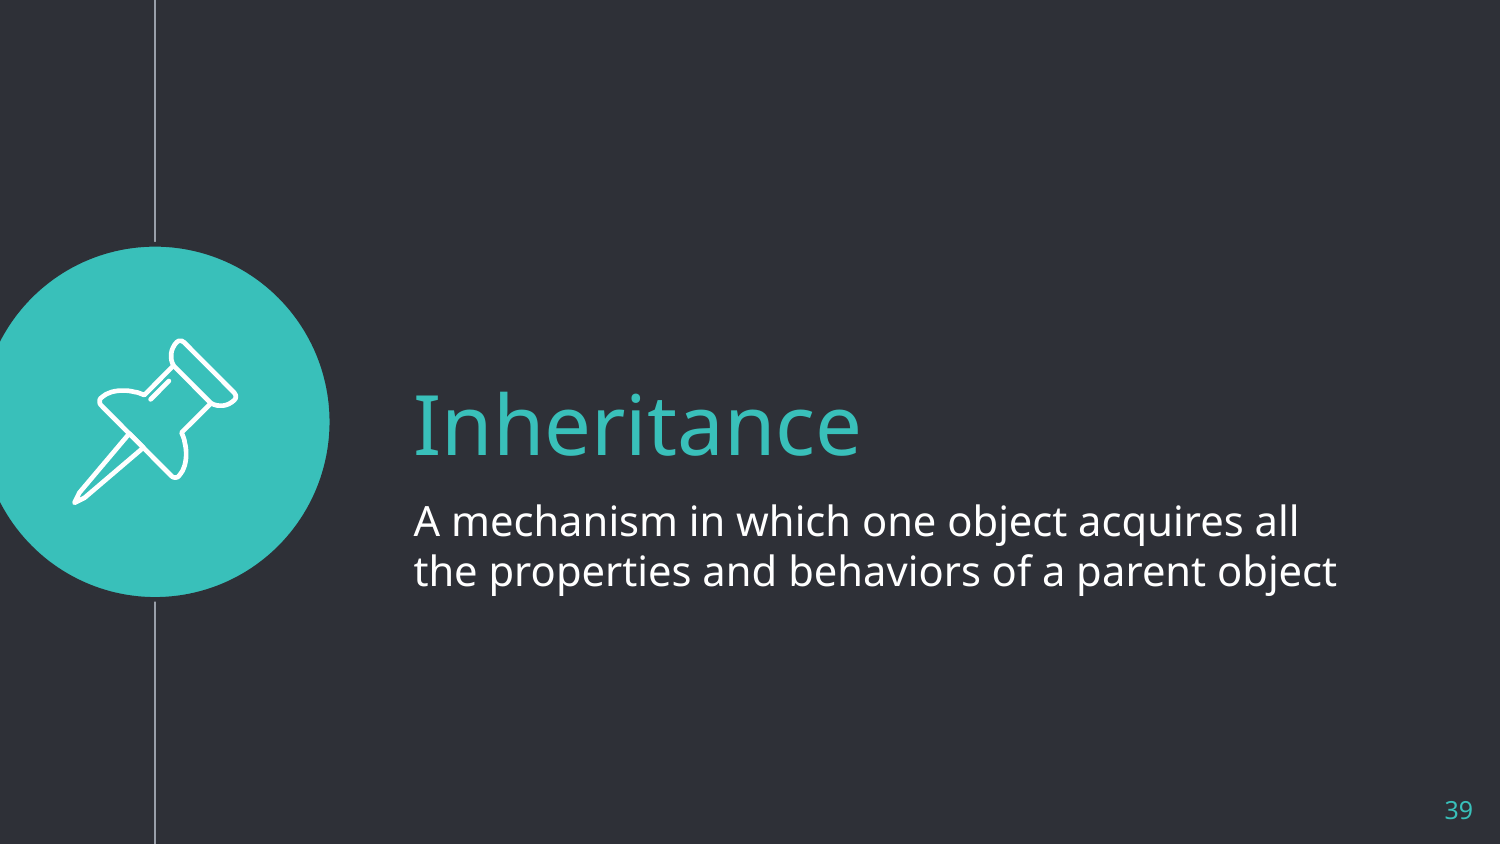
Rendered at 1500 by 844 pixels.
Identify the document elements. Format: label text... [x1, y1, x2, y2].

title Inheritance [398, 326, 1388, 479]
slide_number 39 [1398, 779, 1489, 832]
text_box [74, 340, 236, 504]
text_box A mechanism in which one object acquires all the properties and behaviors of a parent object [398, 479, 1388, 608]
text_box [0, 244, 332, 600]
